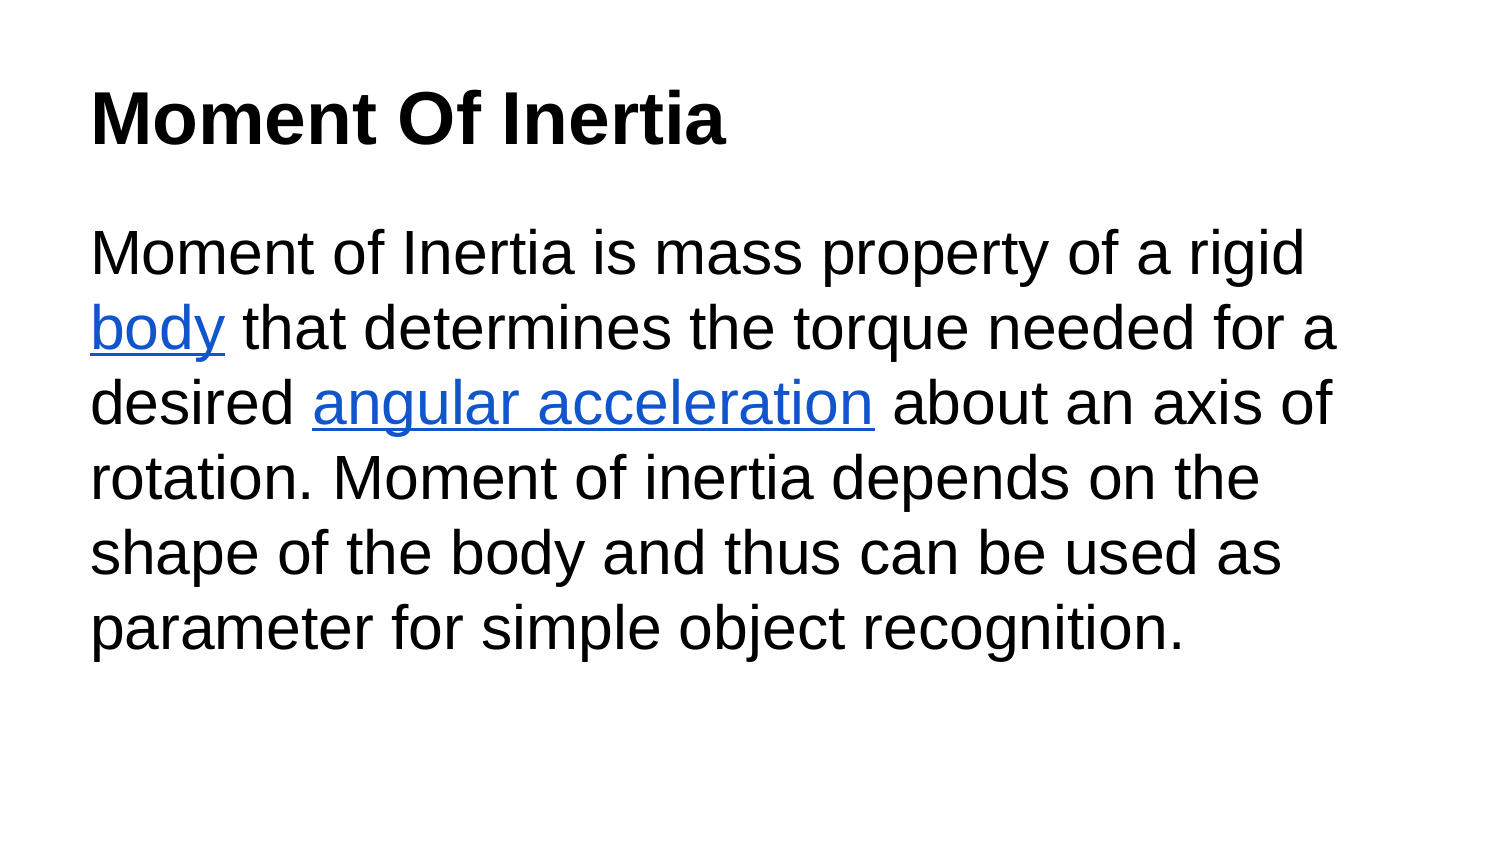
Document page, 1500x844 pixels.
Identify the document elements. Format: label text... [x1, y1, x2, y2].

list Moment of Inertia is mass property of a rigid body that determines the torque needed for a desired angular acceleration about an axis of rotation. Moment of inertia depends on the shape of the body and thus can be used as parameter for simple object recognition. [75, 196, 1425, 808]
title Moment Of Inertia [75, 33, 1425, 175]
